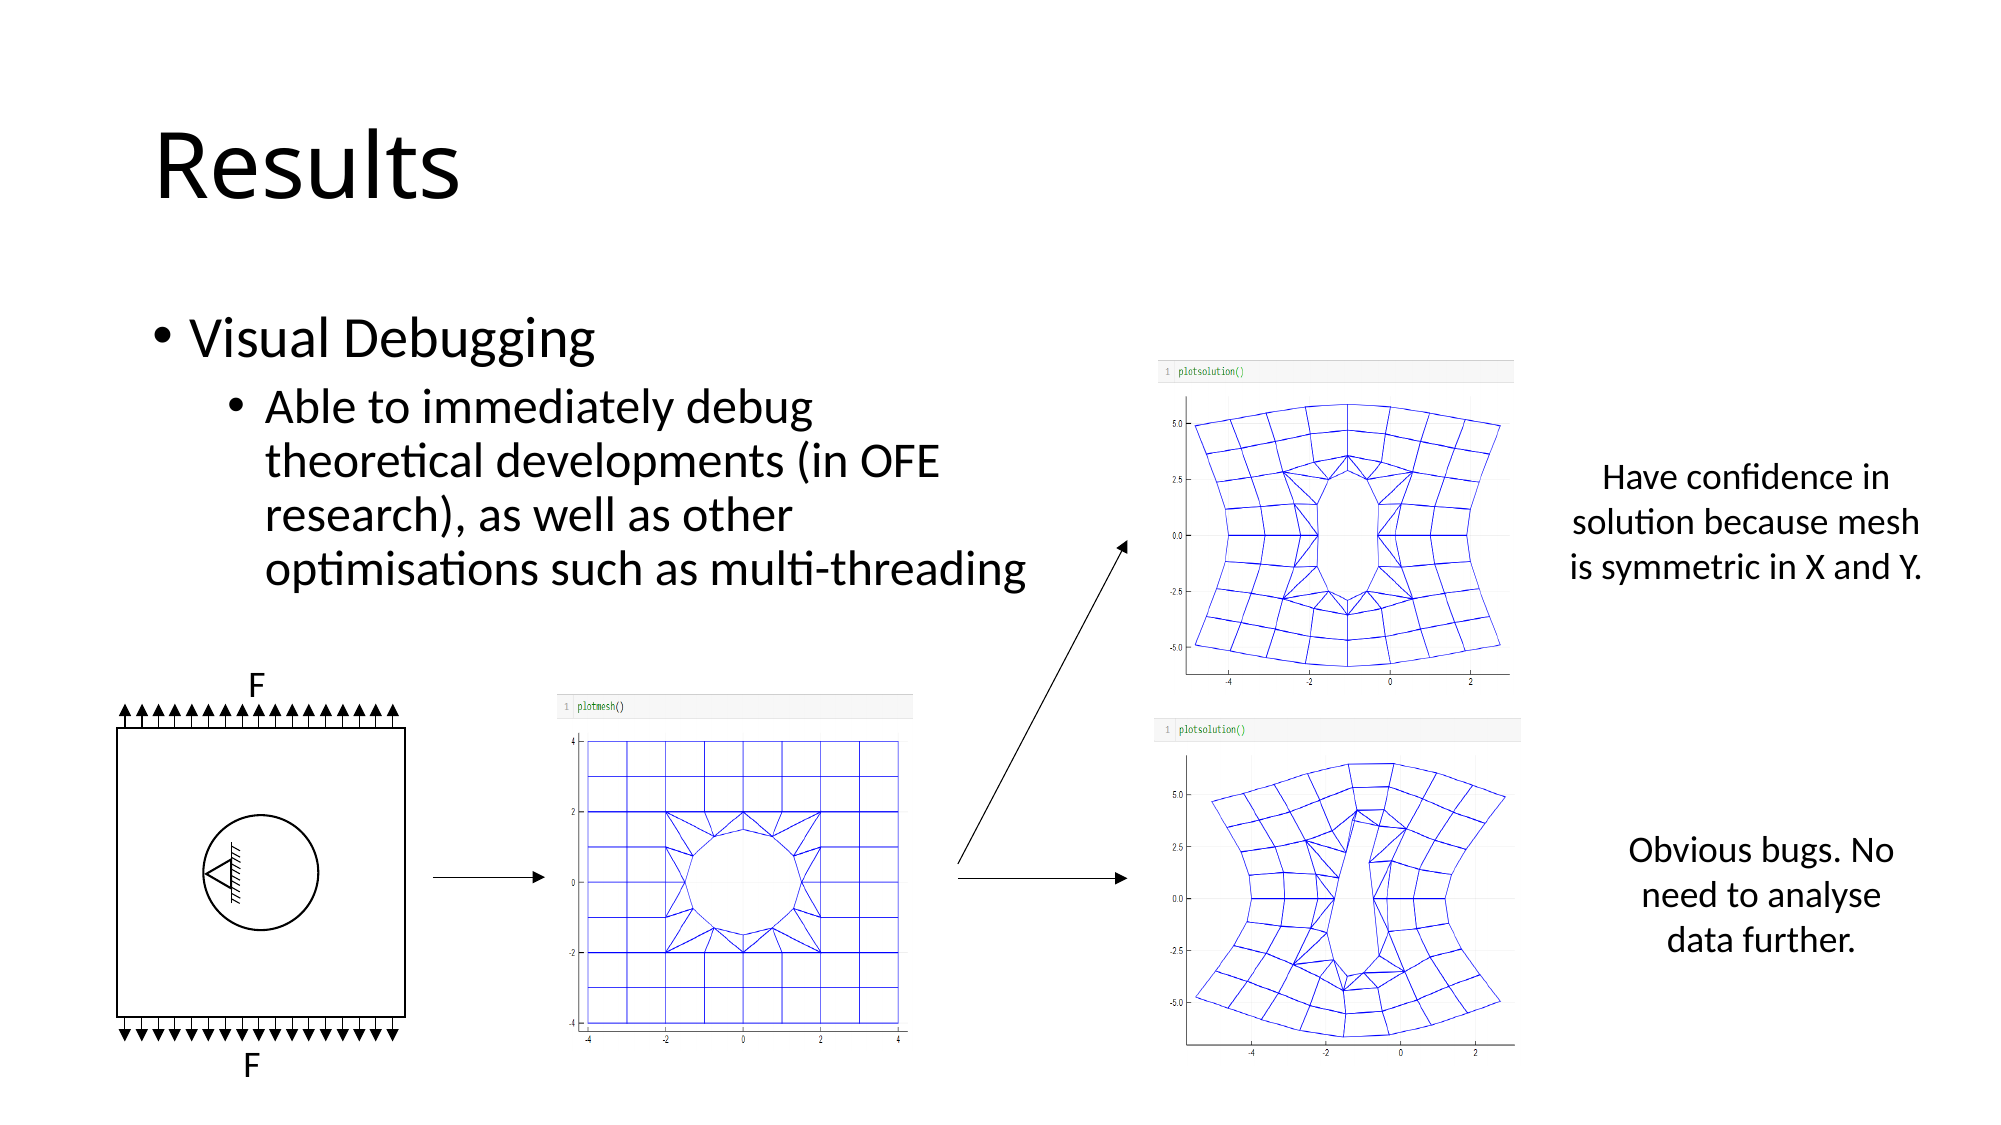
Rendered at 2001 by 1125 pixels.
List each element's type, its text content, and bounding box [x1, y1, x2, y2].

title Results [137, 59, 1863, 278]
text_box Have confidence in solution because mesh is symmetric in X and Y. [1545, 444, 1948, 595]
text_box [116, 727, 406, 1018]
text_box Obvious bugs. No need to analyse data further. [1609, 817, 1914, 968]
text_box F [233, 652, 281, 712]
picture [1158, 360, 1514, 695]
picture [557, 694, 913, 1051]
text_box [957, 539, 1128, 864]
text_box [204, 814, 320, 932]
list Visual Debugging Able to immediately debug theoretical developments (in OFE research), as well as other optimisations such as multi-threading [137, 299, 1055, 1014]
picture [1154, 717, 1521, 1066]
text_box F [228, 1032, 276, 1093]
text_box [192, 855, 255, 890]
